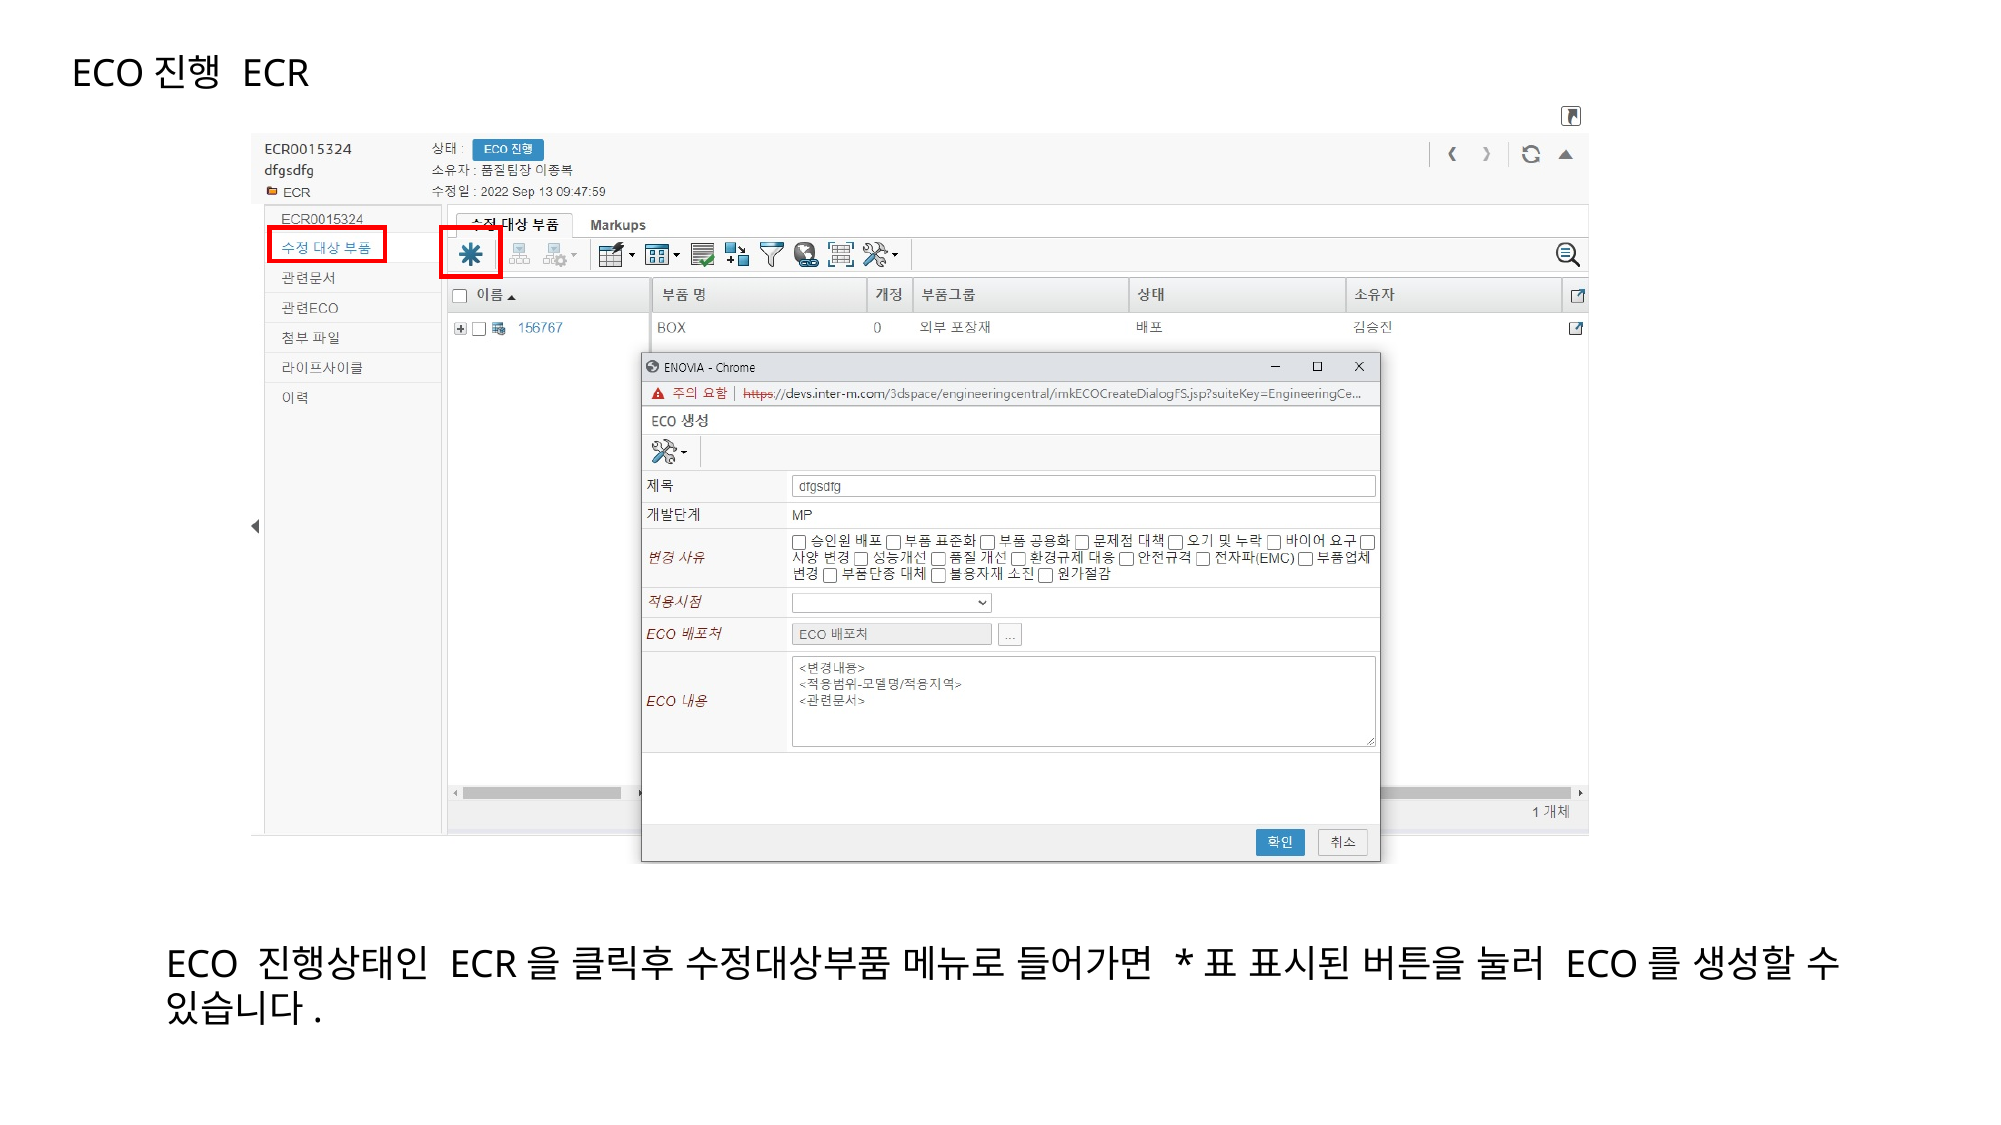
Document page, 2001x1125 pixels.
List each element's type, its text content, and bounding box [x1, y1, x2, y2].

text_box ECO진행 ECR [56, 41, 325, 102]
picture [251, 102, 1589, 865]
text_box ECO 진행상태인 ECR을 클릭후 수정대상부품 메뉴로 들어가면 *표 표시된 버튼을 눌러 ECO를 생성할 수 있습니다. [151, 932, 1867, 1038]
